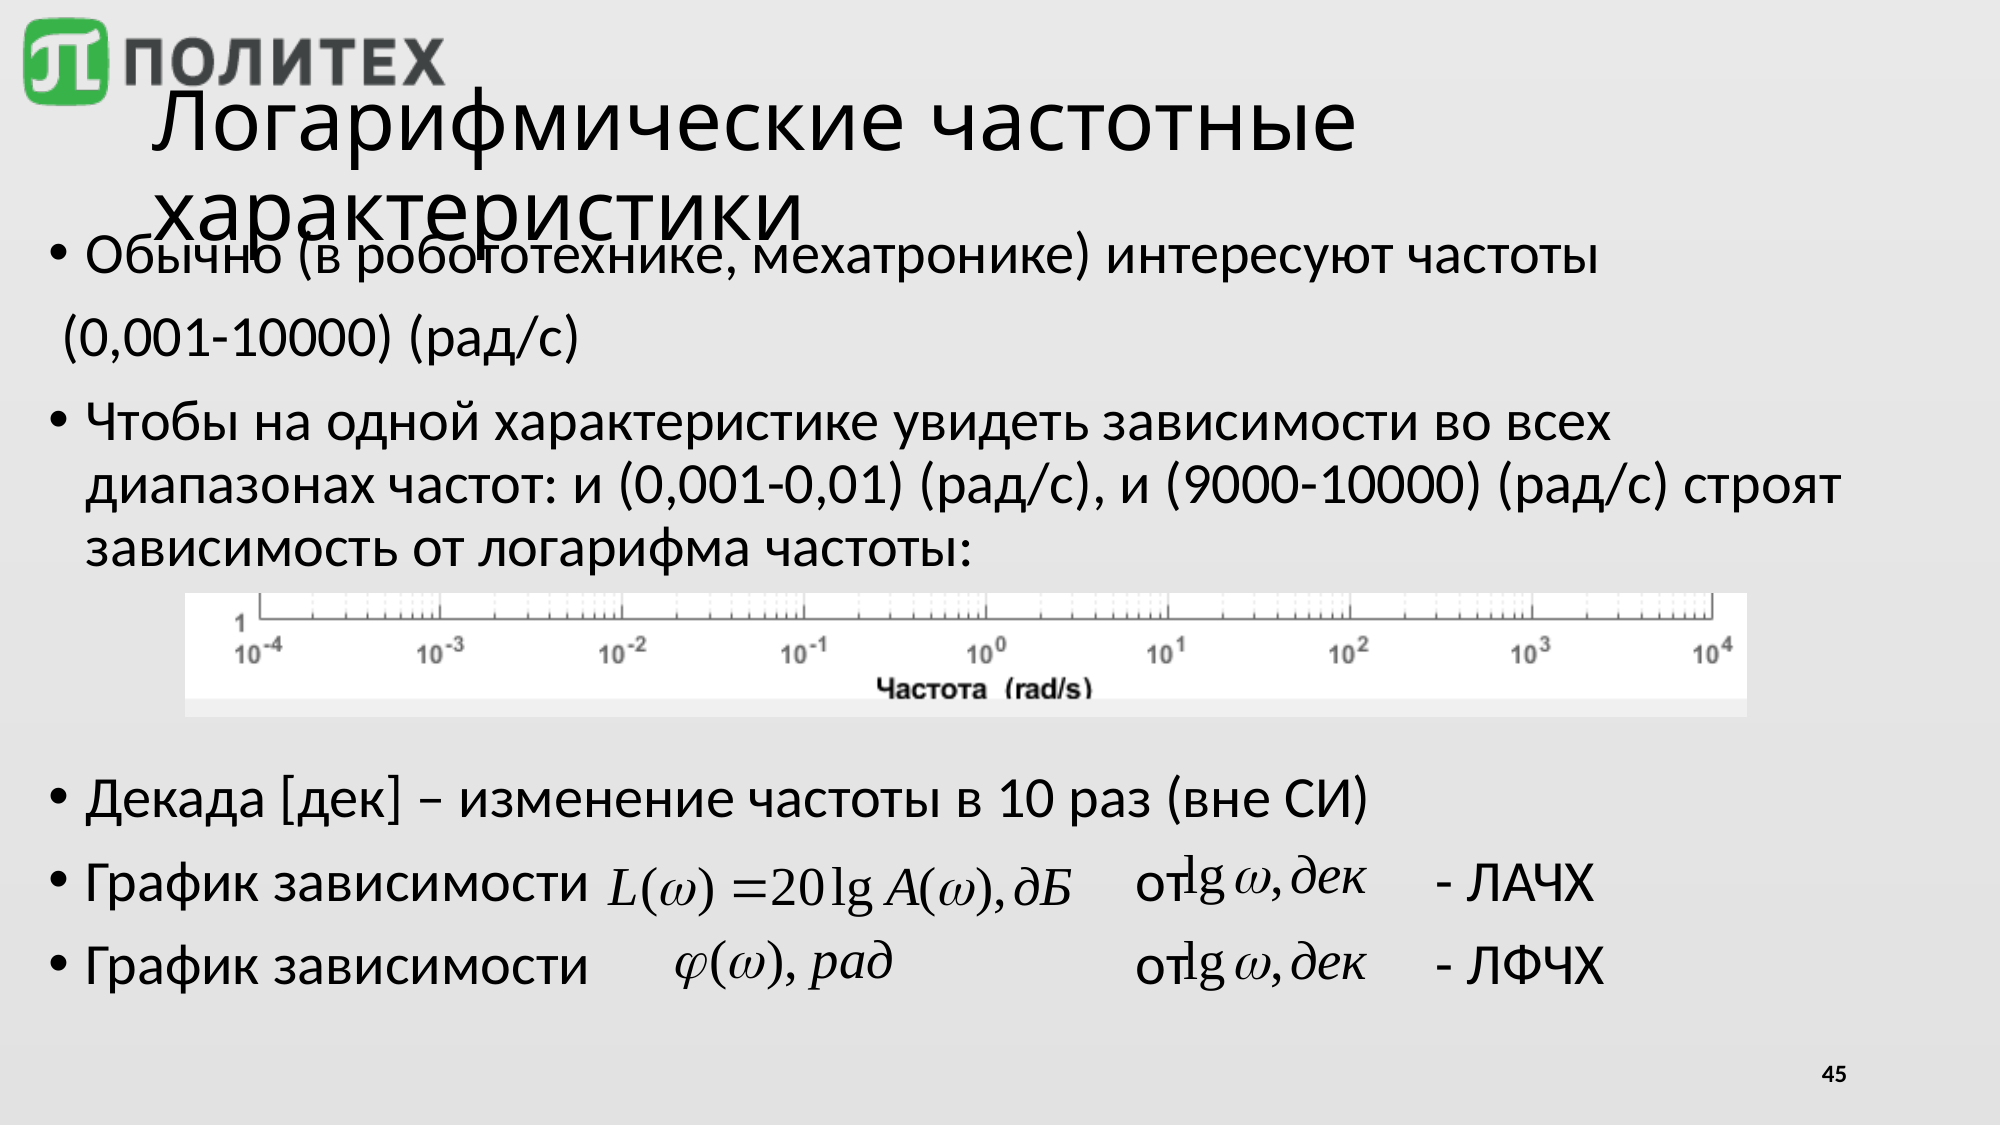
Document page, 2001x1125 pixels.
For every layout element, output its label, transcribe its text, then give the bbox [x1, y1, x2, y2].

picture [0, 0, 469, 125]
slide_number 45 [1412, 1042, 1863, 1103]
title Логарифмические частотные характеристики [137, 59, 1863, 215]
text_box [1176, 929, 1378, 1003]
picture [185, 593, 1747, 717]
list Обычно (в робототехнике, мехатронике) интересуют частоты (0,001-10000) (рад/с) Чтобы на одной характеристике увидеть зависимости во всех диапазонах частот: и (0,001-0,01) (рад/с), и (9000-10000) (рад/с) строят зависимость от логарифма частоты: Декада [дек] – изменение частоты в 10 раз (вне СИ) График зависимости от - ЛАЧХ График зависимости от - ЛФЧХ [33, 215, 1910, 1089]
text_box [1176, 843, 1378, 917]
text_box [598, 854, 1087, 928]
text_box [667, 927, 905, 1002]
